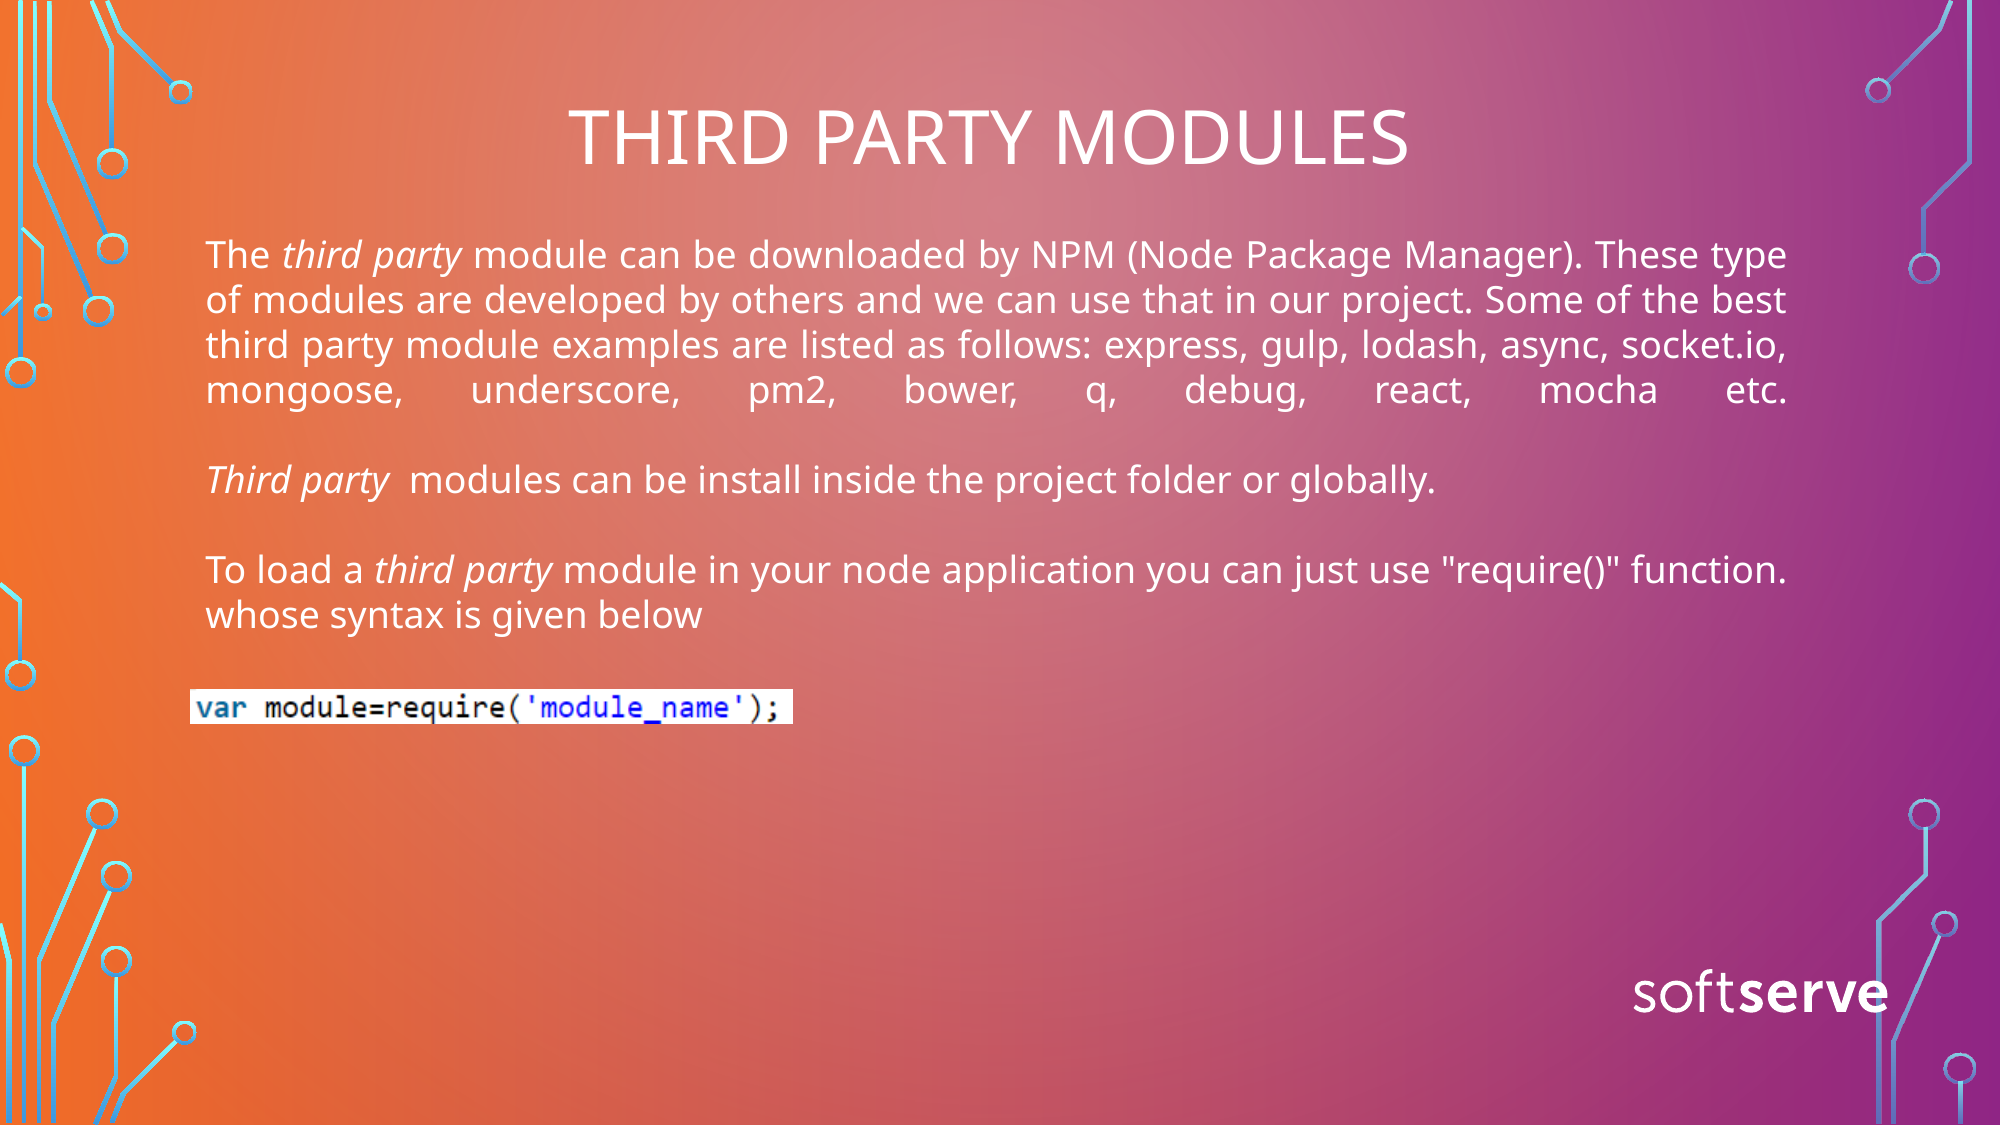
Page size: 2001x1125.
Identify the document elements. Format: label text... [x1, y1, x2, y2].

picture [190, 689, 793, 725]
title THIRD PARTY modules [109, 83, 1885, 197]
text_box The third party module can be downloaded by NPM (Node Package Manager). These type of modules are developed by others and we can use that in our project. Some of the best third party module examples are listed as follows: express, gulp, lodash, async, socket.io, mongoose, underscore, pm2, bower, q, debug, react, mocha etc. Third party modules can be install inside the project folder or globally. To load a third party module in your node application you can just use "require()" function. whose syntax is given below [190, 223, 1804, 644]
